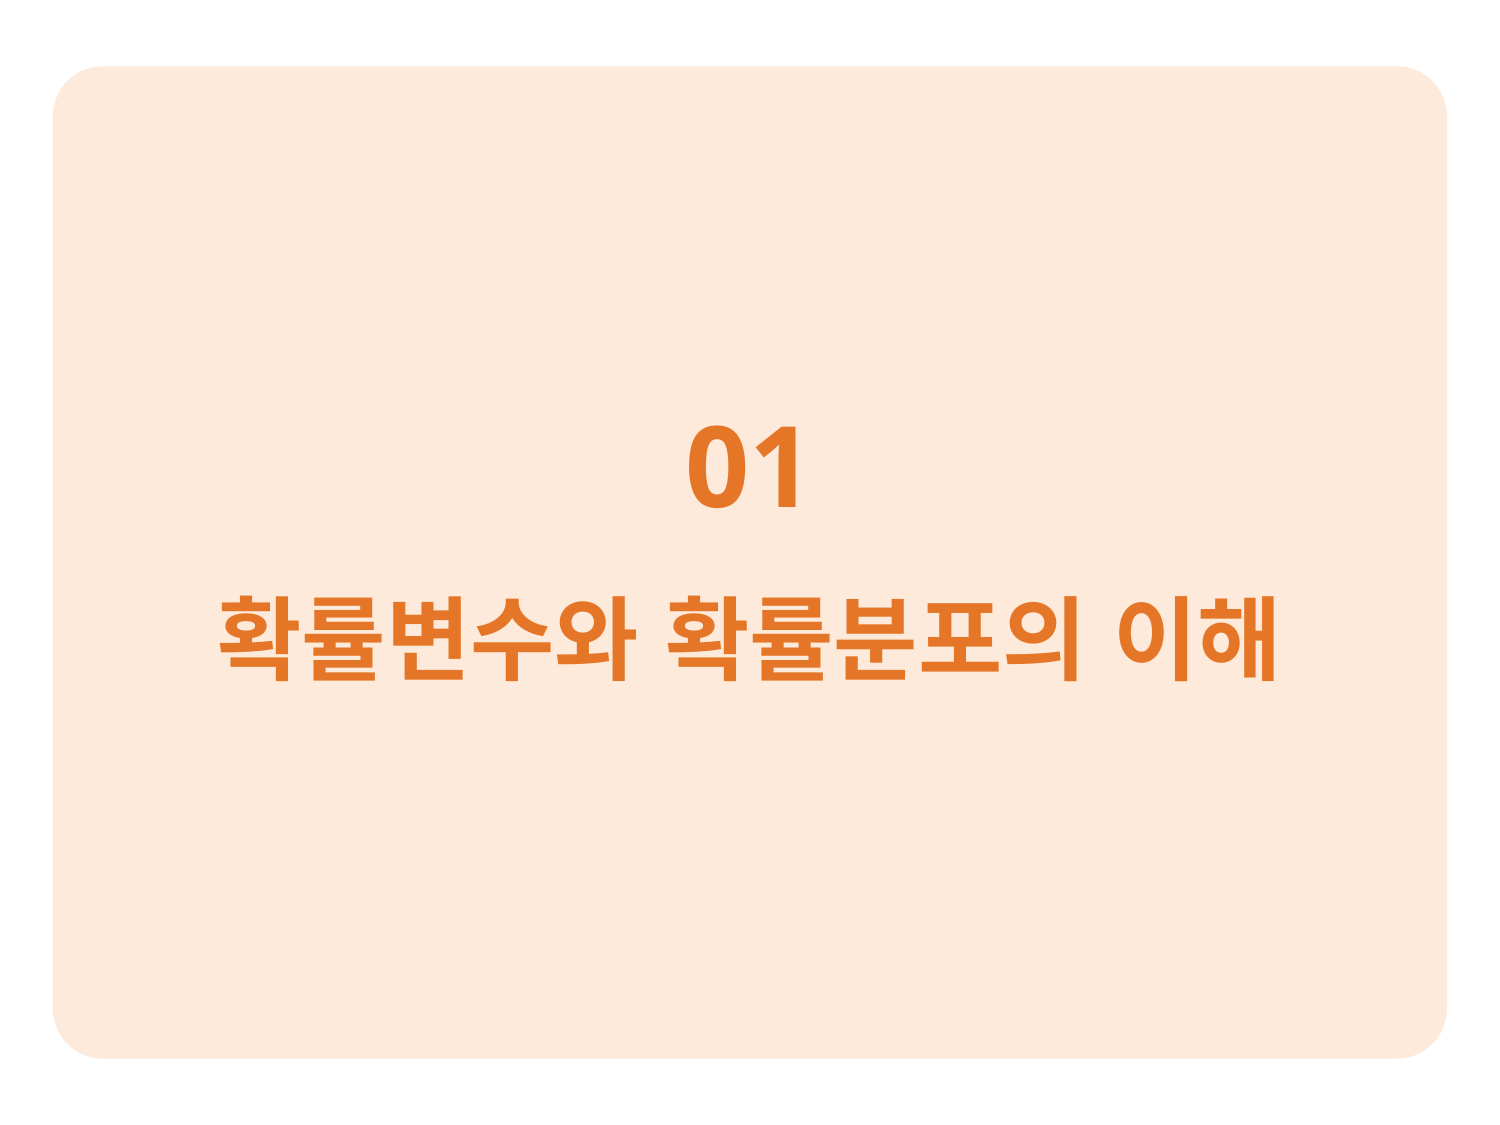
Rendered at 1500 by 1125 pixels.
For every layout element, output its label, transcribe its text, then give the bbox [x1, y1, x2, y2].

list 확률변수와 확률분포의 이해 [117, 559, 1383, 715]
list 01 [117, 385, 1383, 540]
